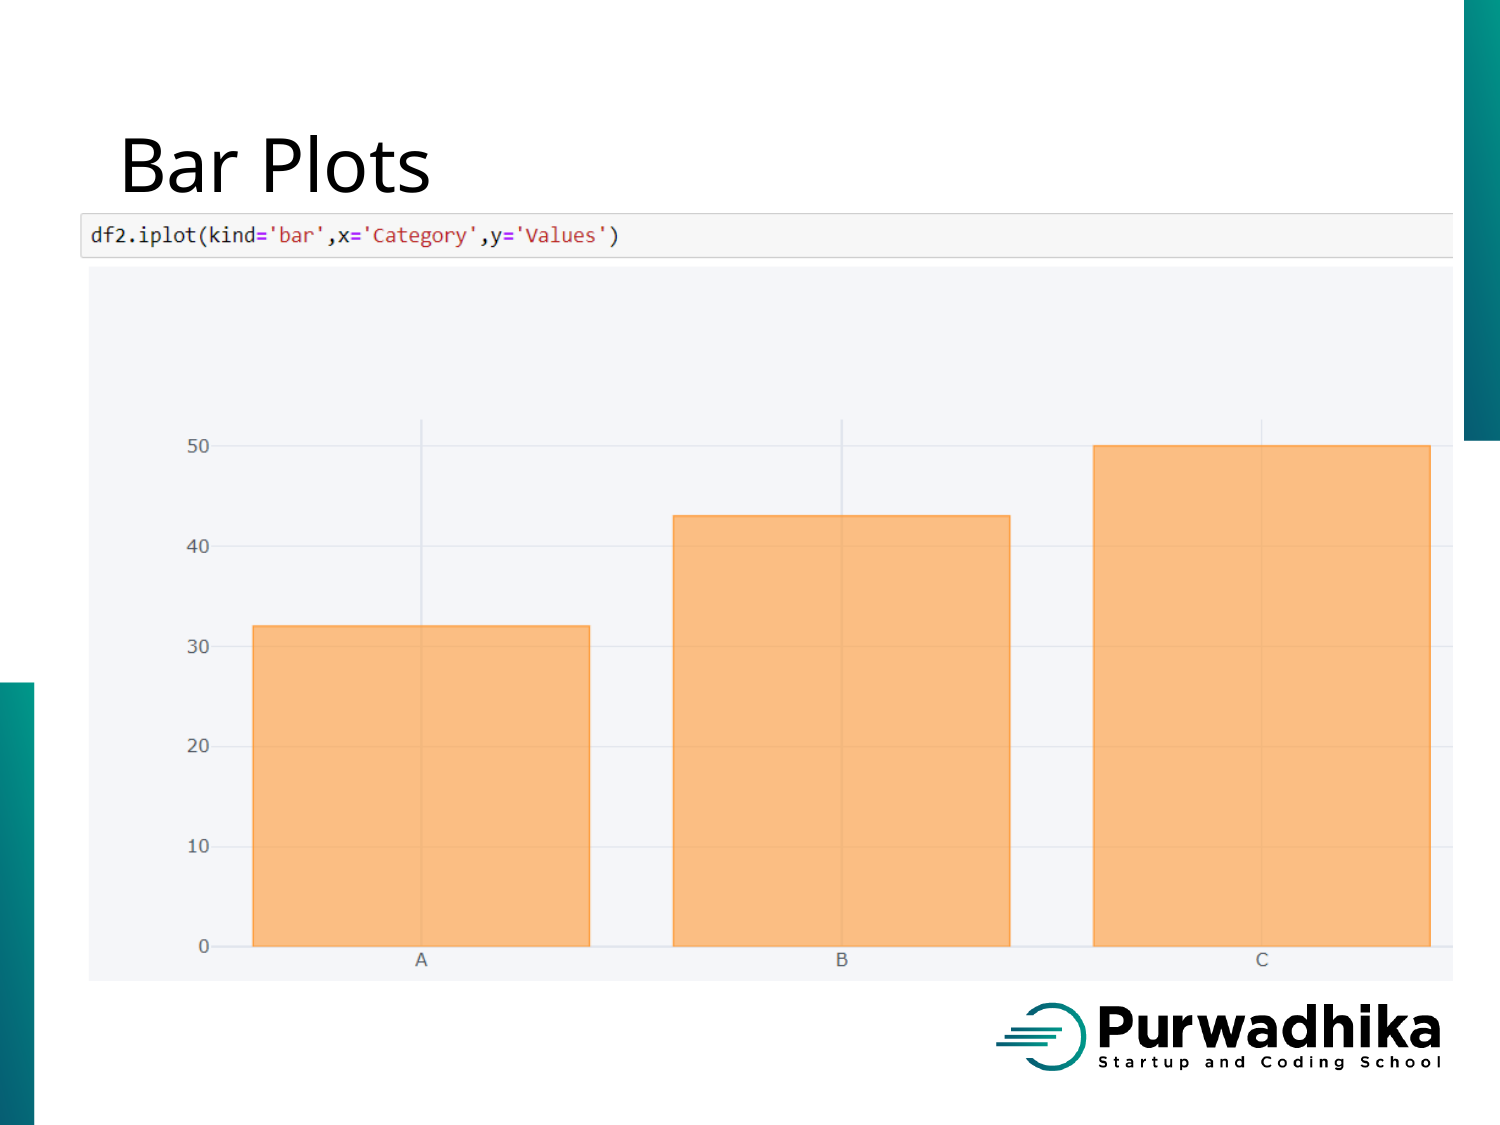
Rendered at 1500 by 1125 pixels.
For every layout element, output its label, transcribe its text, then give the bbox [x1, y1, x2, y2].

picture [0, 0, 1500, 1125]
title Bar Plots [103, 59, 1397, 213]
